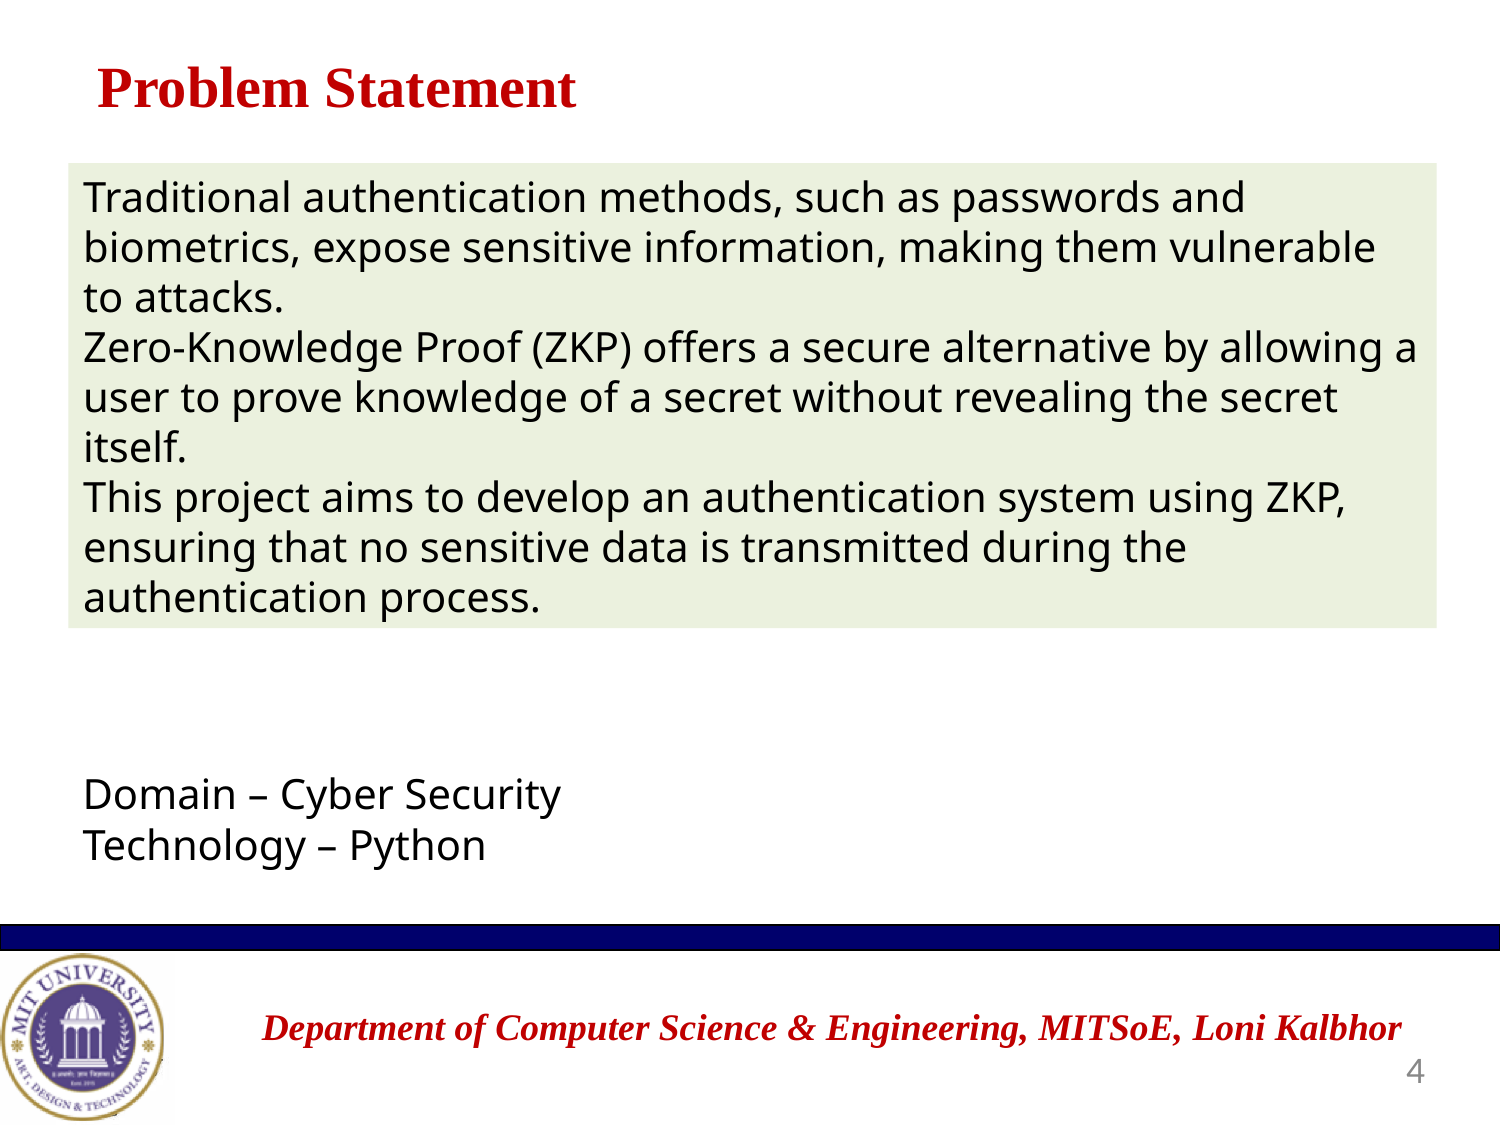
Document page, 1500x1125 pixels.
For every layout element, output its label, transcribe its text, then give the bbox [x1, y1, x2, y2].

text_box Domain – Cyber Security Technology – Python [44, 667, 657, 1038]
text_box Department of Computer Science & Engineering, MITSoE, Loni Kalbhor [226, 1001, 1437, 1112]
text_box Problem Statement [68, 36, 1383, 132]
picture [0, 953, 175, 1125]
text_box Traditional authentication methods, such as passwords and biometrics, expose sensitive information, making them vulnerable to attacks. Zero-Knowledge Proof (ZKP) offers a secure alternative by allowing a user to prove knowledge of a secret without revealing the secret itself. This project aims to develop an authentication system using ZKP, ensuring that no sensitive data is transmitted during the authentication process. [68, 163, 1437, 629]
